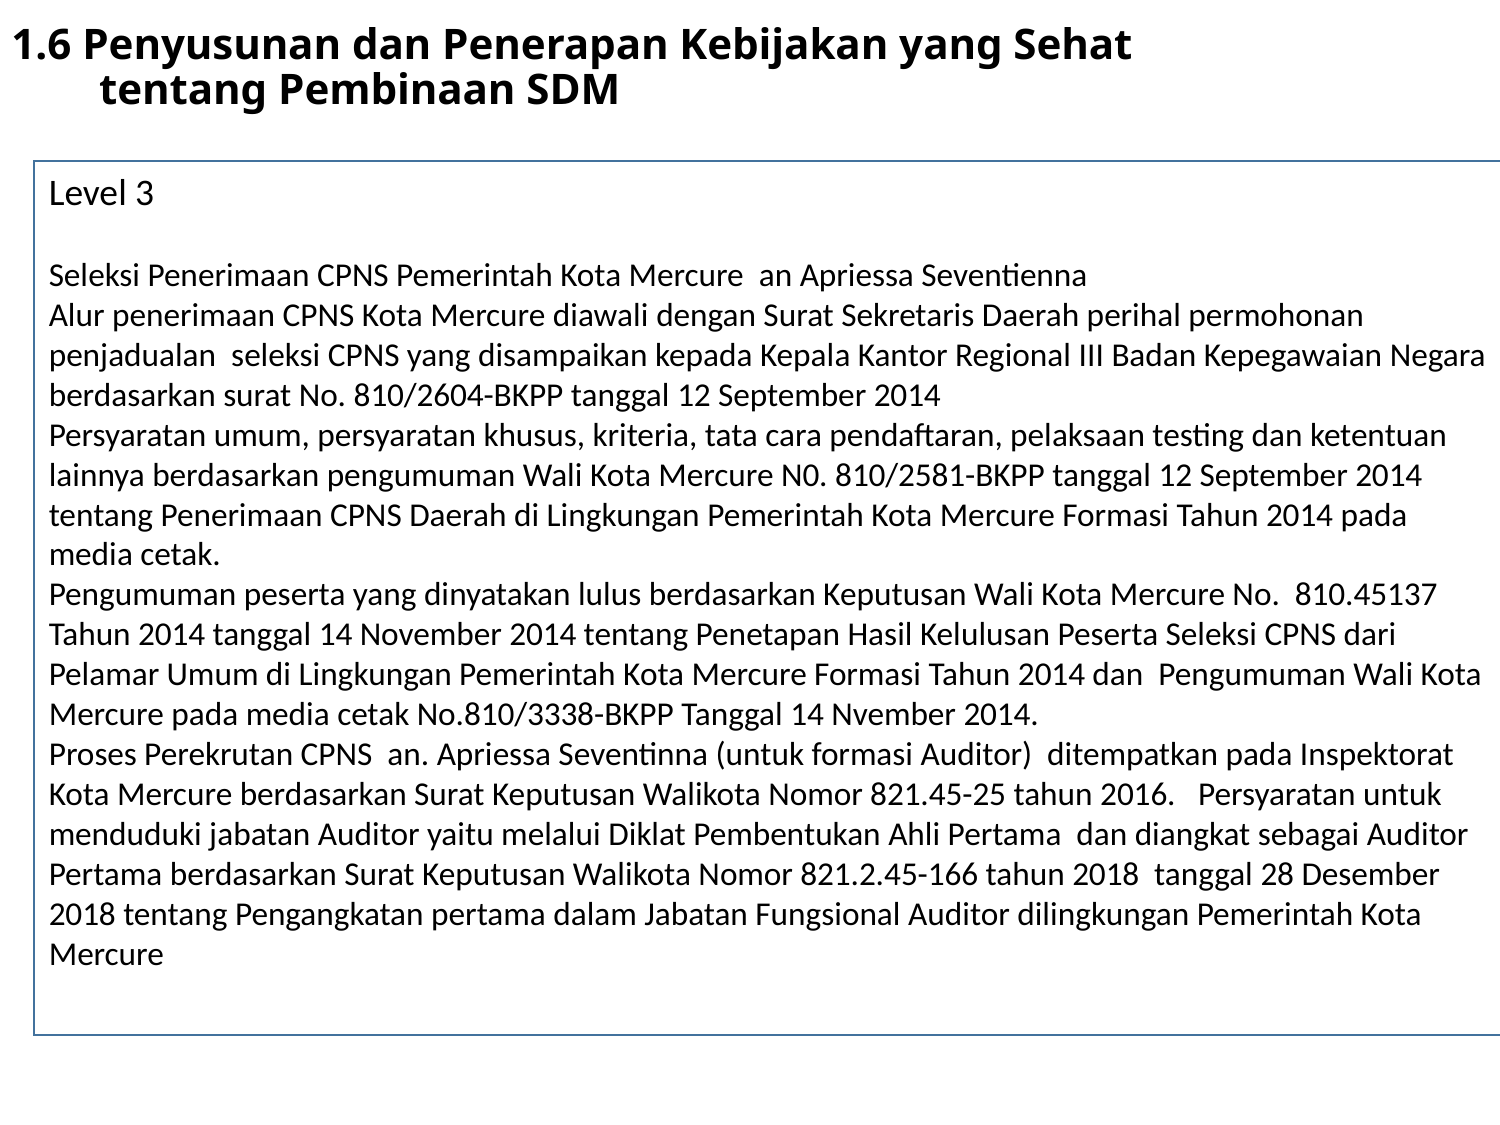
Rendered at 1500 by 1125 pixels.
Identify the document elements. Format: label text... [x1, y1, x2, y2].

text_box 1.6 Penyusunan dan Penerapan Kebijakan yang Sehat tentang Pembinaan SDM [0, 15, 1493, 122]
text_box Level 3 Seleksi Penerimaan CPNS Pemerintah Kota Mercure an Apriessa Seventienna Alur penerimaan CPNS Kota Mercure diawali dengan Surat Sekretaris Daerah perihal permohonan penjadualan seleksi CPNS yang disampaikan kepada Kepala Kantor Regional III Badan Kepegawaian Negara berdasarkan surat No. 810/2604-BKPP tanggal 12 September 2014 Persyaratan umum, persyaratan khusus, kriteria, tata cara pendaftaran, pelaksaan testing dan ketentuan lainnya berdasarkan pengumuman Wali Kota Mercure N0. 810/2581-BKPP tanggal 12 September 2014 tentang Penerimaan CPNS Daerah di Lingkungan Pemerintah Kota Mercure Formasi Tahun 2014 pada media cetak. Pengumuman peserta yang dinyatakan lulus berdasarkan Keputusan Wali Kota Mercure No. 810.45137 Tahun 2014 tanggal 14 November 2014 tentang Penetapan Hasil Kelulusan Peserta Seleksi CPNS dari Pelamar Umum di Lingkungan Pemerintah Kota Mercure Formasi Tahun 2014 dan Pengumuman Wali Kota Mercure pada media cetak No.810/3338-BKPP Tanggal 14 Nvember 2014. Proses Perekrutan CPNS an. Apriessa Seventinna (untuk formasi Auditor) ditempatkan pada Inspektorat Kota Mercure berdasarkan Surat Keputusan Walikota Nomor 821.45-25 tahun 2016. Persyaratan untuk menduduki jabatan Auditor yaitu melalui Diklat Pembentukan Ahli Pertama dan diangkat sebagai Auditor Pertama berdasarkan Surat Keputusan Walikota Nomor 821.2.45-166 tahun 2018 tanggal 28 Desember 2018 tentang Pengangkatan pertama dalam Jabatan Fungsional Auditor dilingkungan Pemerintah Kota Mercure [33, 160, 1500, 1036]
